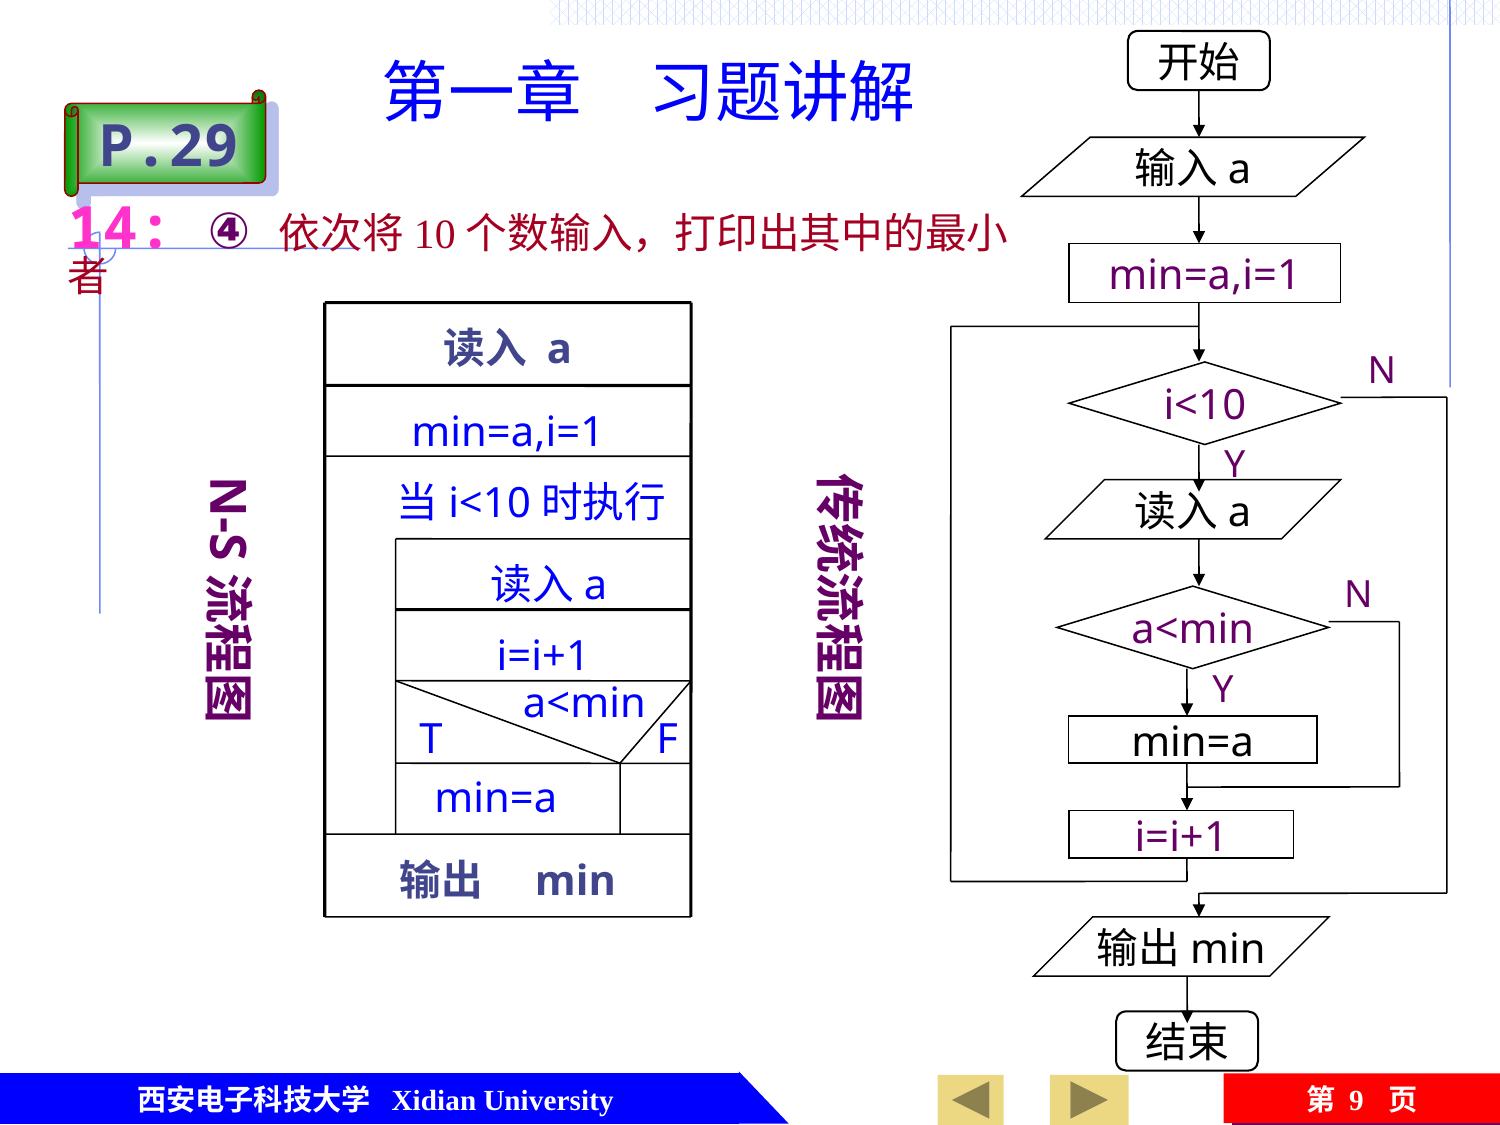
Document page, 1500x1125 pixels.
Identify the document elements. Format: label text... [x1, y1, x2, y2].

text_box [1021, 136, 1365, 244]
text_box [1068, 243, 1341, 362]
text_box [1115, 891, 1270, 1071]
text_box 14: ④ 依次将10个数输入，打印出其中的最小者 [53, 196, 1057, 308]
text_box N [1352, 337, 1412, 395]
text_box F [696, 704, 703, 769]
text_box 传统流程图 [797, 456, 887, 740]
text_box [1204, 370, 1270, 395]
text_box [324, 302, 692, 918]
text_box 输出min [1276, 925, 1321, 970]
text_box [0, 1073, 1500, 1124]
text_box 当i<10时执行 [696, 467, 703, 533]
text_box i<10 [1276, 383, 1314, 395]
text_box 输出min [1033, 916, 1110, 977]
text_box 第一章 习题讲解 [123, 42, 1110, 138]
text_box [1115, 30, 1270, 135]
text_box N-S流程图 [192, 434, 268, 766]
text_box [950, 325, 1200, 882]
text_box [1198, 396, 1447, 918]
text_box P.29 [64, 90, 266, 196]
